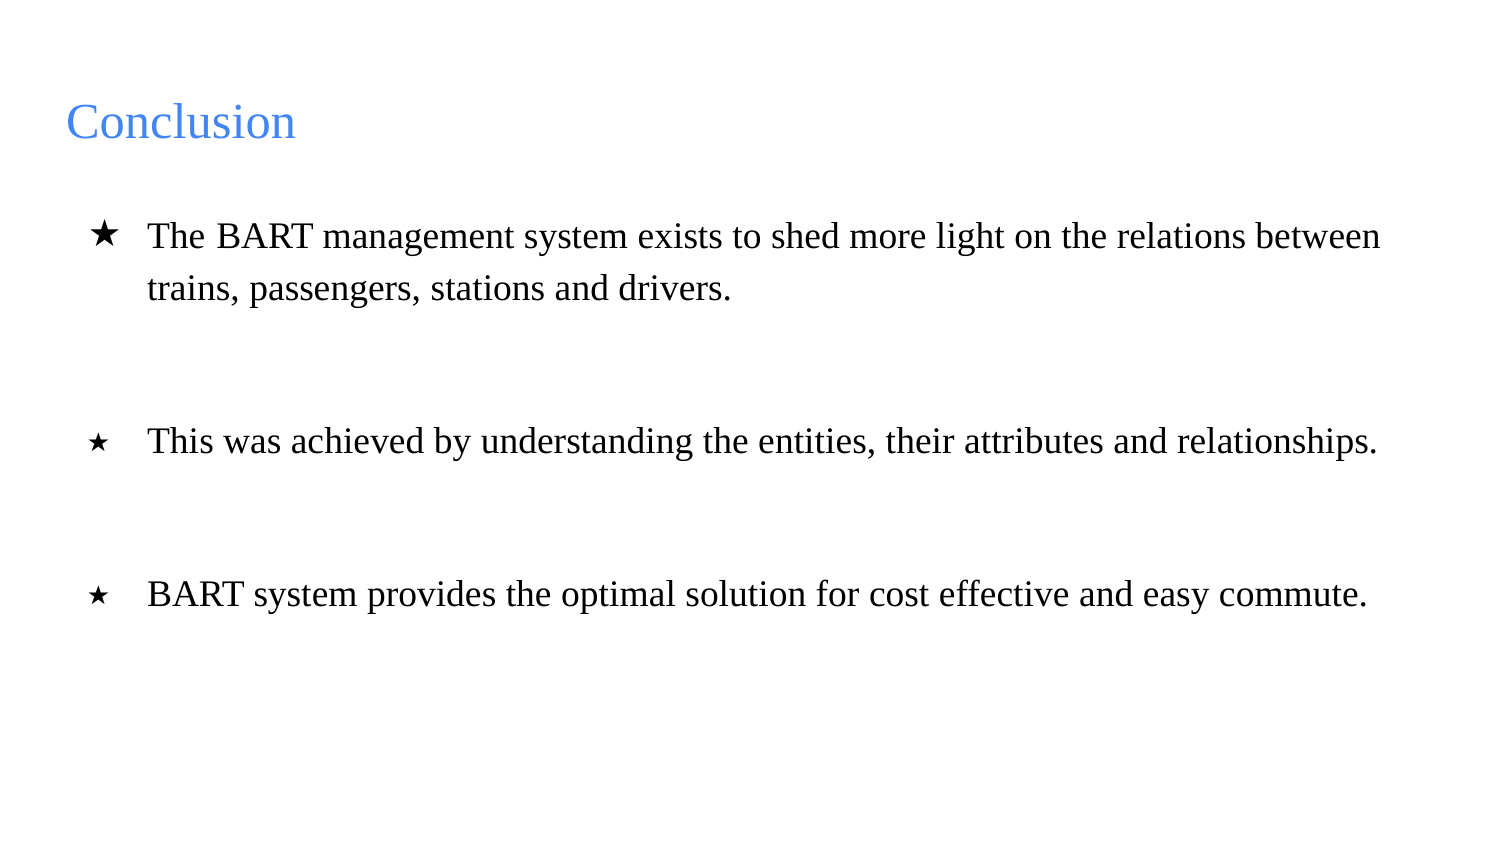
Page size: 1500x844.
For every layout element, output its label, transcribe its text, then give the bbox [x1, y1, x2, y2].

title Conclusion [51, 72, 1449, 167]
list The BART management system exists to shed more light on the relations between trains, passengers, stations and drivers. This was achieved by understanding the entities, their attributes and relationships. BART system provides the optimal solution for cost effective and easy commute. [51, 189, 1449, 823]
